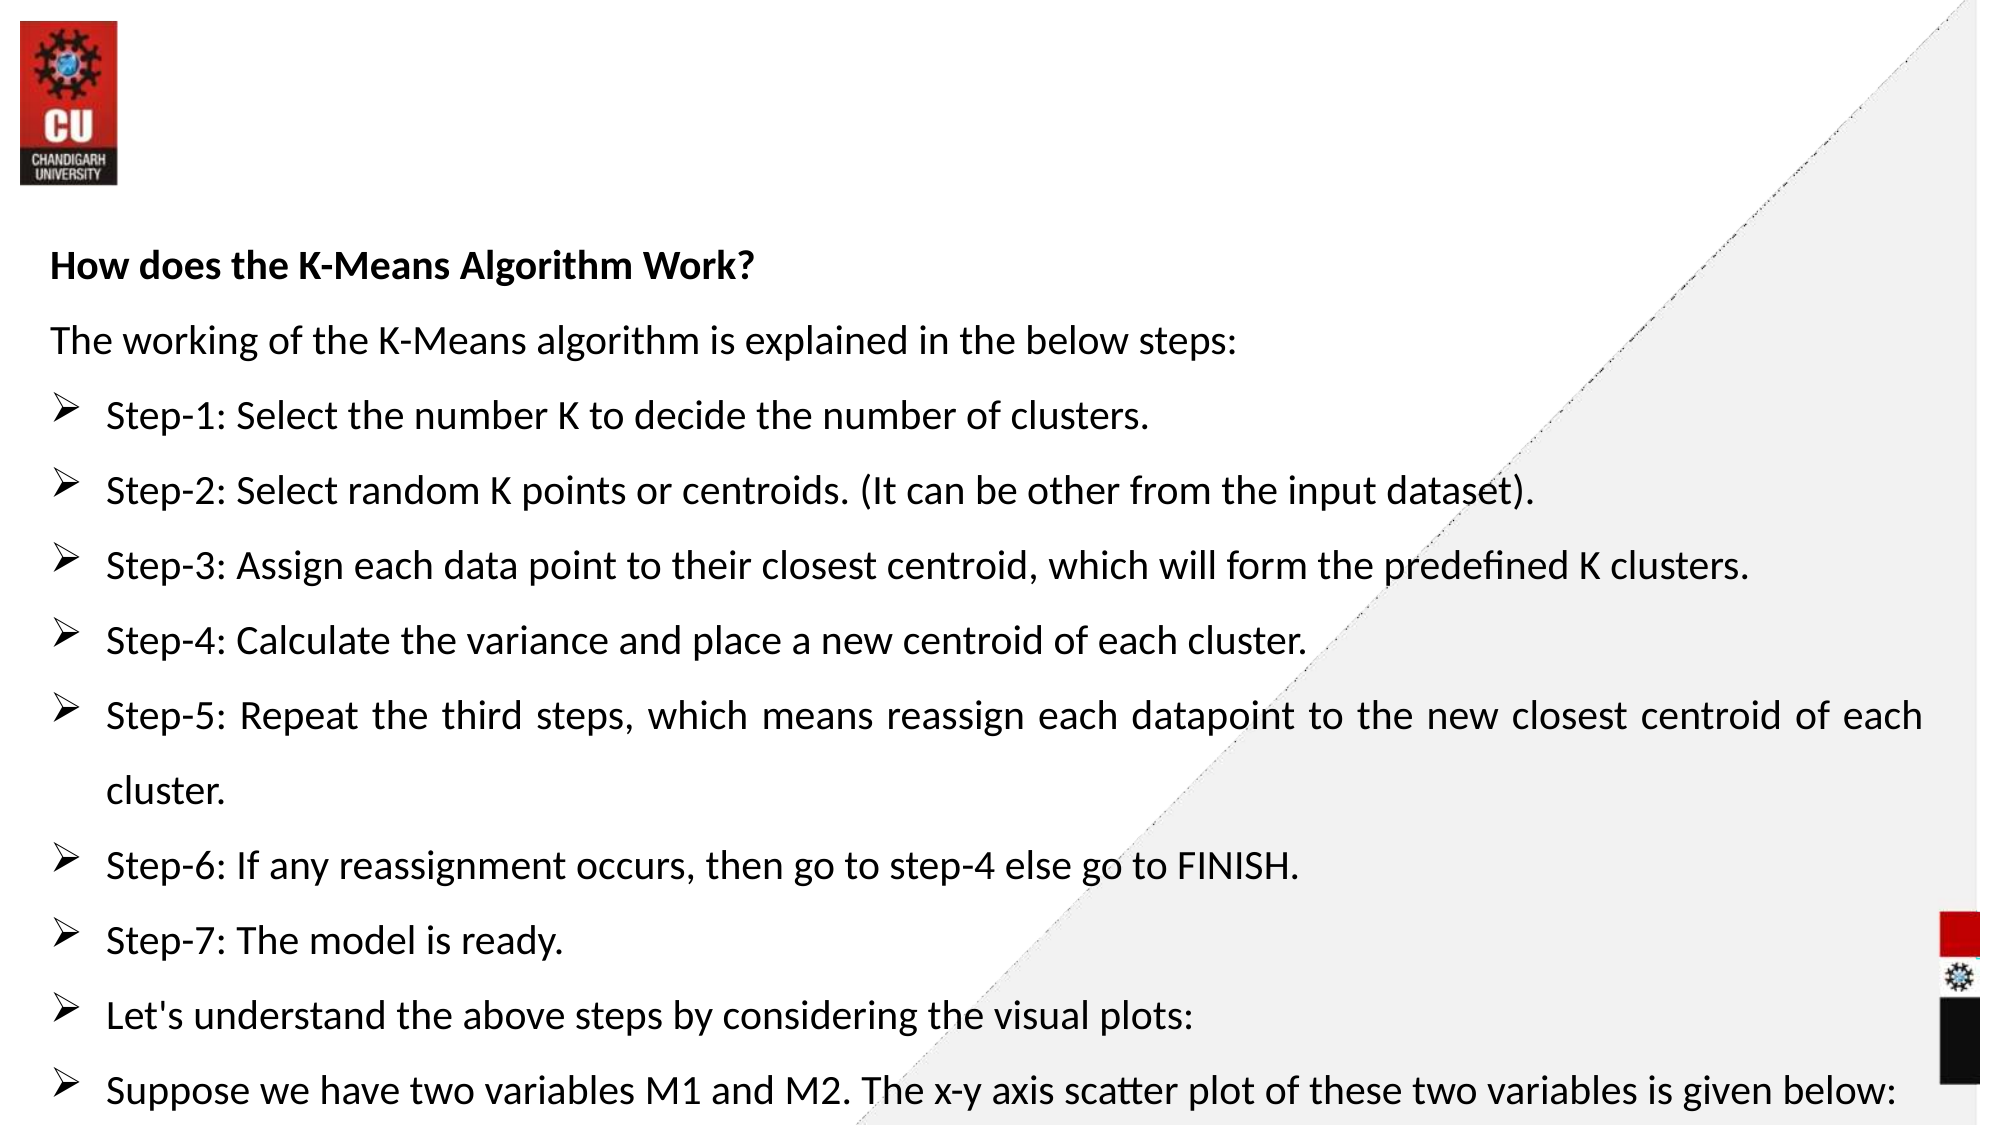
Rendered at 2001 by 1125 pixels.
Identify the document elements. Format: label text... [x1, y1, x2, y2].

list How does the K-Means Algorithm Work? The working of the K-Means algorithm is explained in the below steps: Step-1: Select the number K to decide the number of clusters. Step-2: Select random K points or centroids. (It can be other from the input dataset). Step-3: Assign each data point to their closest centroid, which will form the predefined K clusters. Step-4: Calculate the variance and place a new centroid of each cluster. Step-5: Repeat the third steps, which means reassign each datapoint to the new closest centroid of each cluster. Step-6: If any reassignment occurs, then go to step-4 else go to FINISH. Step-7: The model is ready. Let's understand the above steps by considering the visual plots: Suppose we have two variables M1 and M2. The x-y axis scatter plot of these two variables is given below: [50, 212, 1925, 1114]
picture [20, 0, 1980, 1125]
title [131, 24, 1975, 126]
